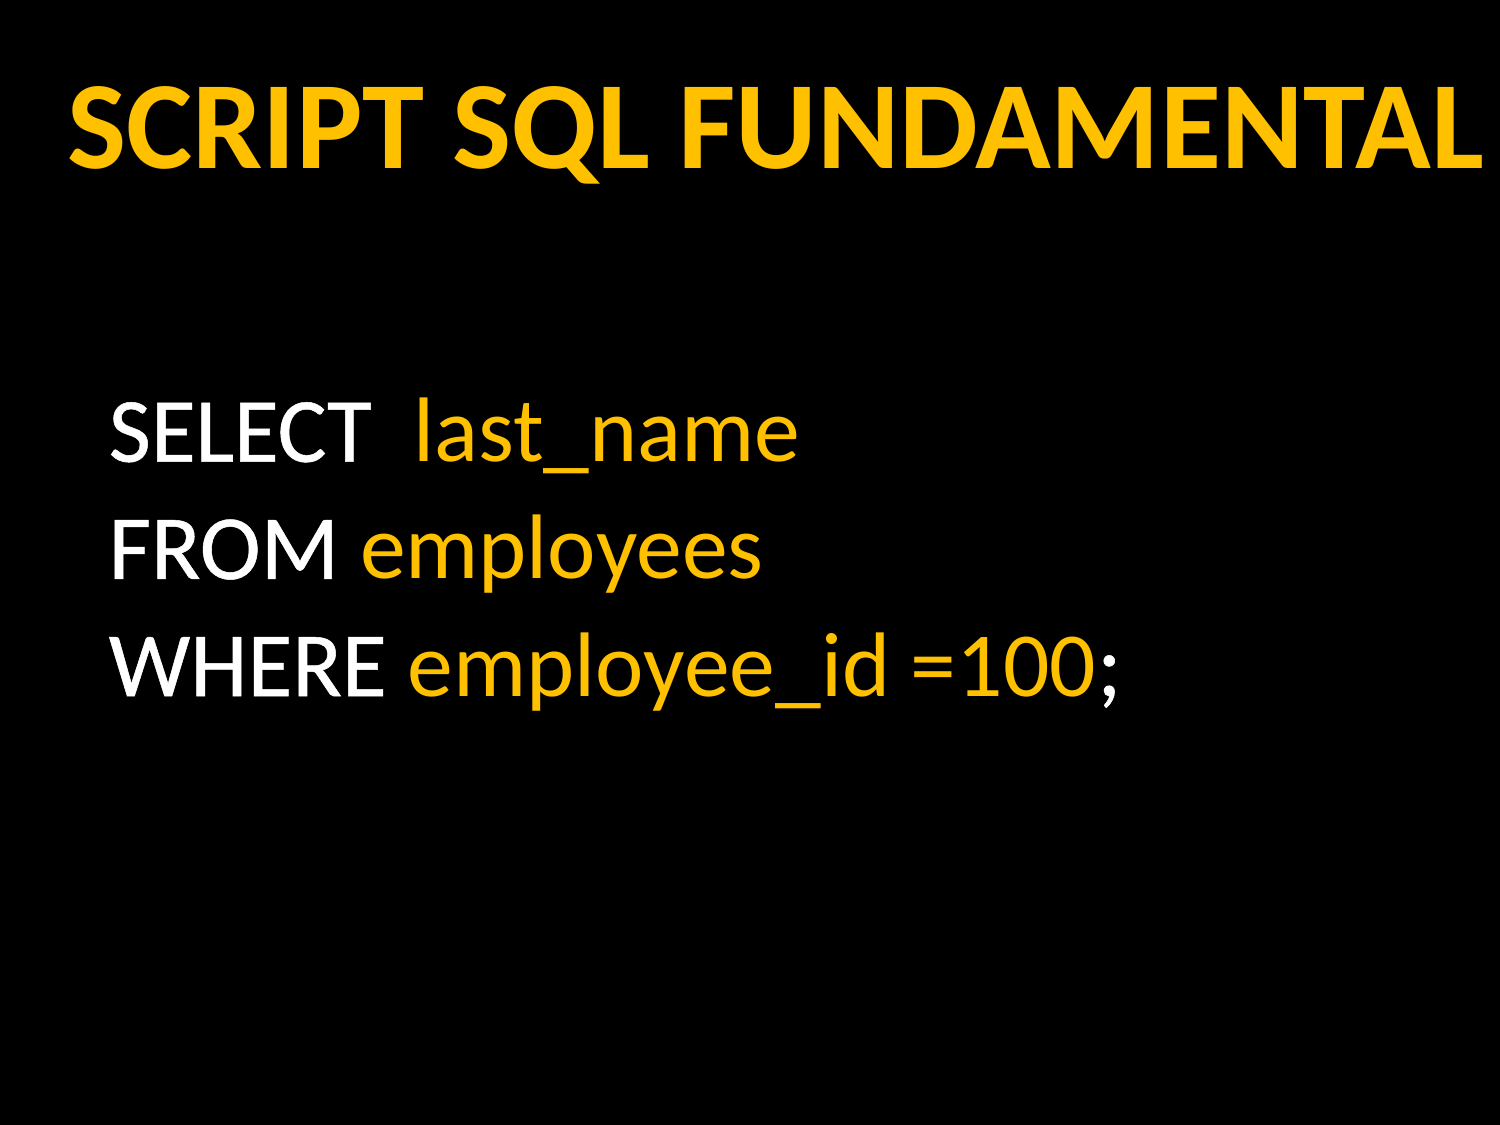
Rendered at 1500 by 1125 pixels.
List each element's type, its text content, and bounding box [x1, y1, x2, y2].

title SCRIPT SQL FUNDAMENTAL [23, 24, 1500, 213]
list SELECT last_name FROM employees WHERE employee_id =100; [37, 375, 1500, 1050]
